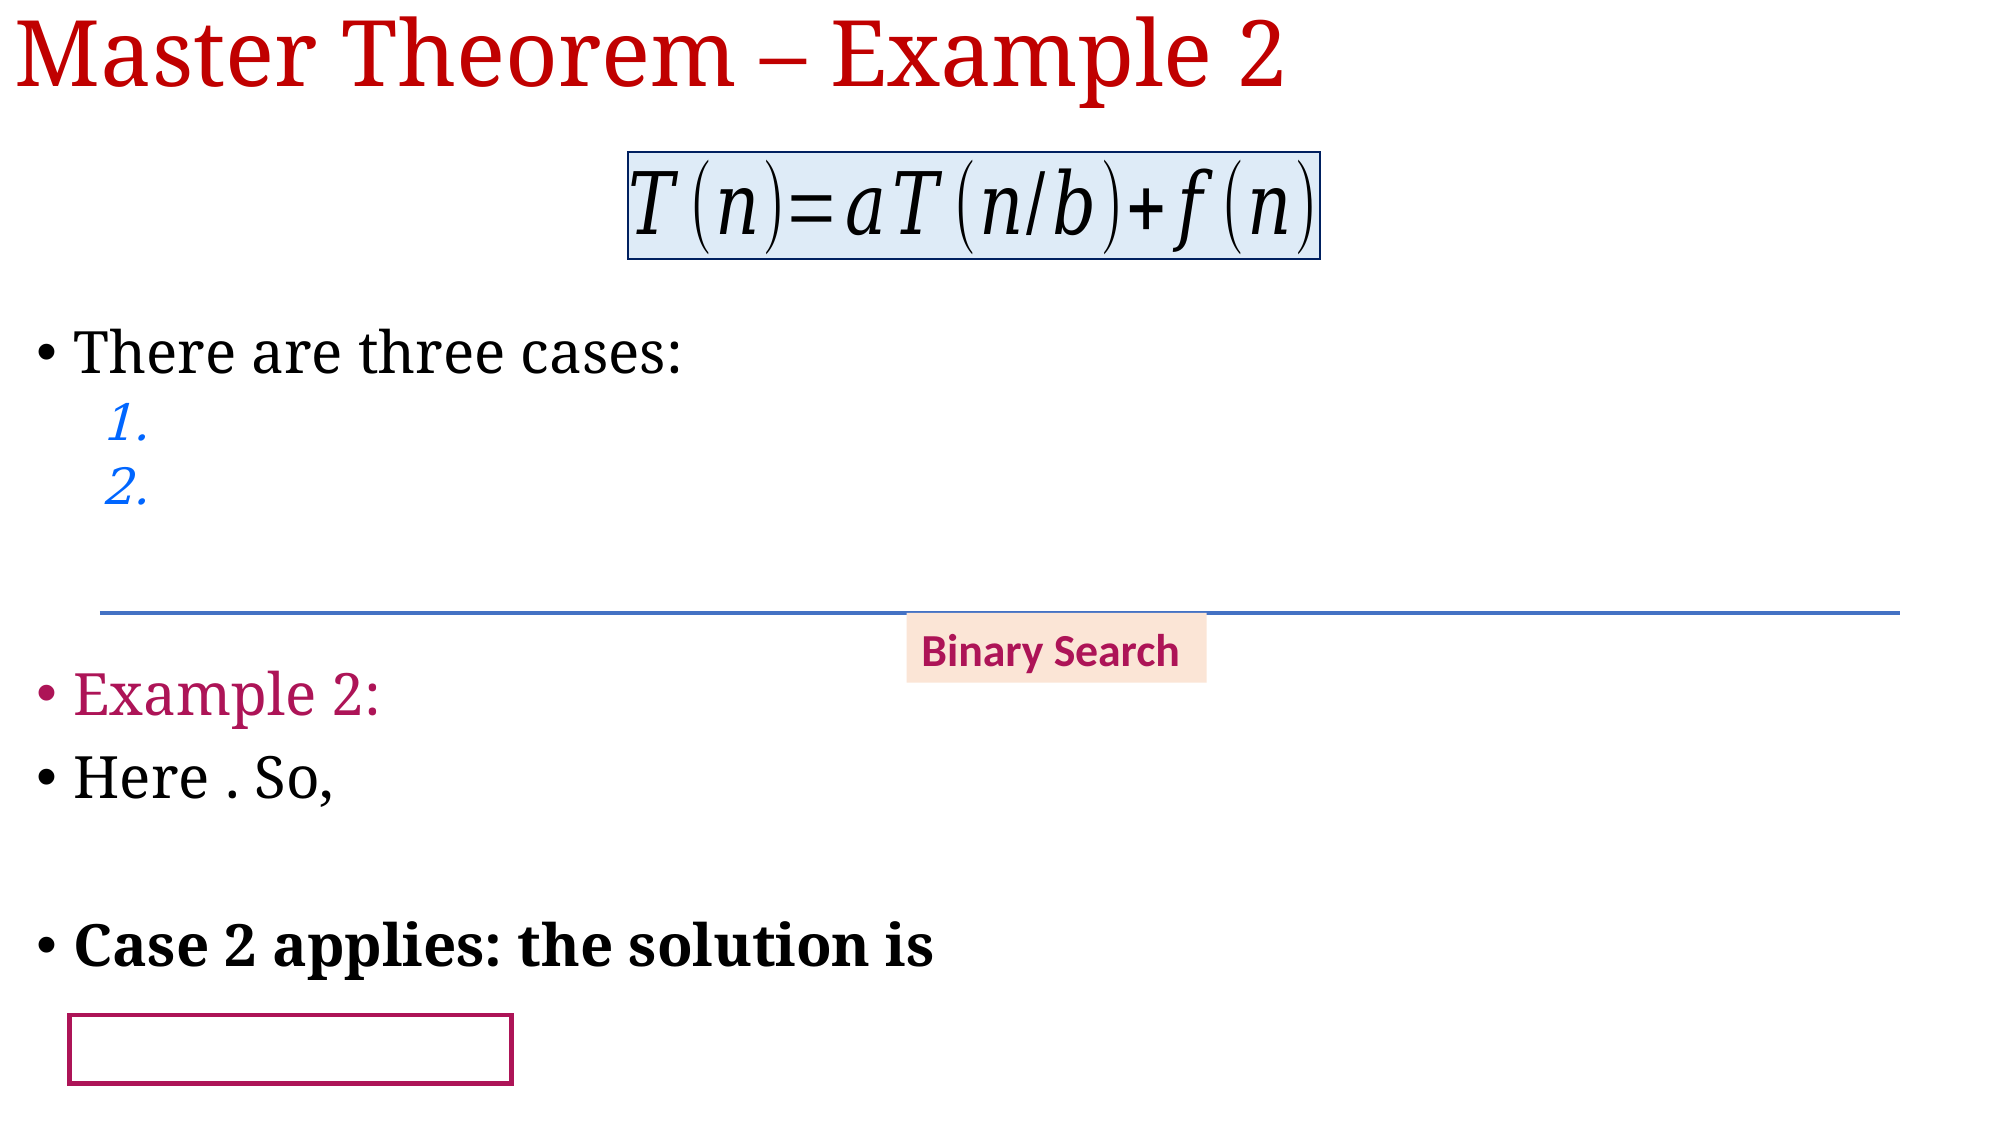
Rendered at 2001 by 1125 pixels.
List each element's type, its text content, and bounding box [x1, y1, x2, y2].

text_box Master Theorem – Example 2 [0, 0, 2000, 117]
text_box [69, 1014, 512, 1085]
text_box Binary Search [906, 613, 1207, 683]
